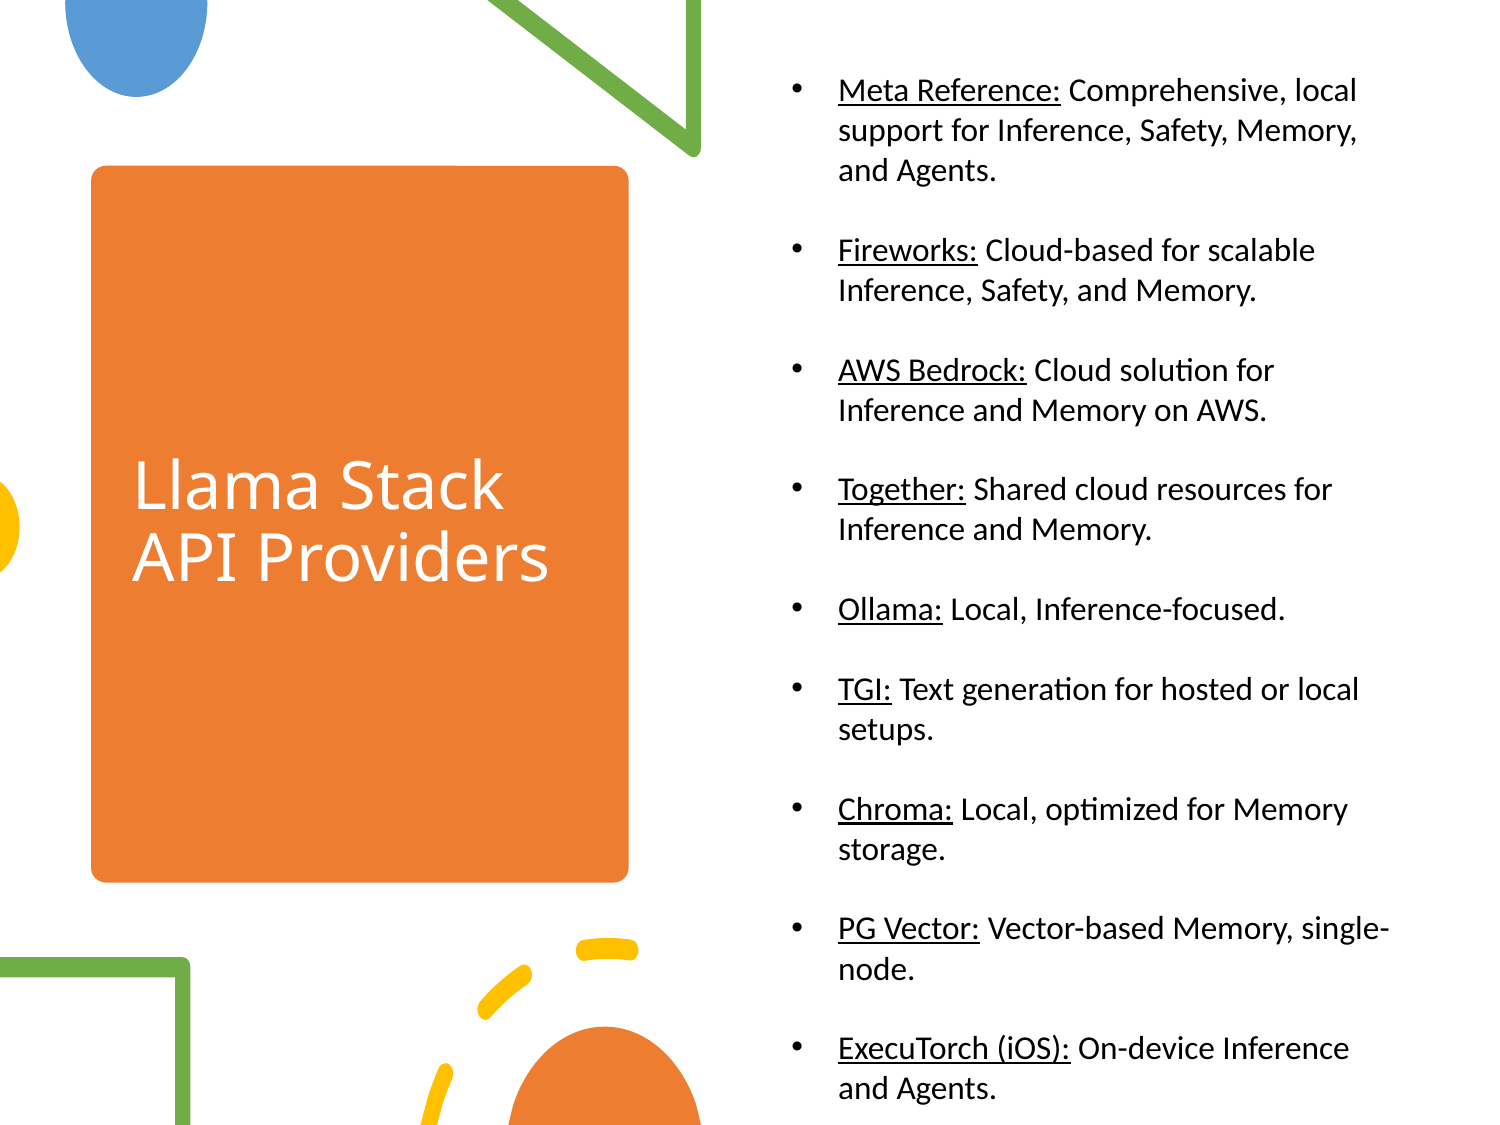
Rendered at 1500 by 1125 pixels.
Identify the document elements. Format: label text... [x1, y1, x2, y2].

text_box [487, 0, 702, 158]
text_box Meta Reference: Comprehensive, local support for Inference, Safety, Memory, and Agents. Fireworks: Cloud-based for scalable Inference, Safety, and Memory. AWS Bedrock: Cloud solution for Inference and Memory on AWS. Together: Shared cloud resources for Inference and Memory. Ollama: Local, Inference-focused. TGI: Text generation for hosted or local setups. Chroma: Local, optimized for Memory storage. PG Vector: Vector-based Memory, single-node. ExecuTorch (iOS): On-device Inference and Agents. [776, 60, 1409, 1114]
text_box [0, 0, 1500, 1125]
text_box [507, 1025, 703, 1125]
text_box [89, 164, 630, 884]
text_box [420, 1063, 454, 1125]
text_box [575, 937, 639, 961]
text_box [0, 957, 191, 1125]
title Llama Stack API Providers [117, 182, 603, 866]
text_box [64, 0, 209, 98]
text_box [0, 480, 21, 574]
text_box [477, 964, 532, 1020]
